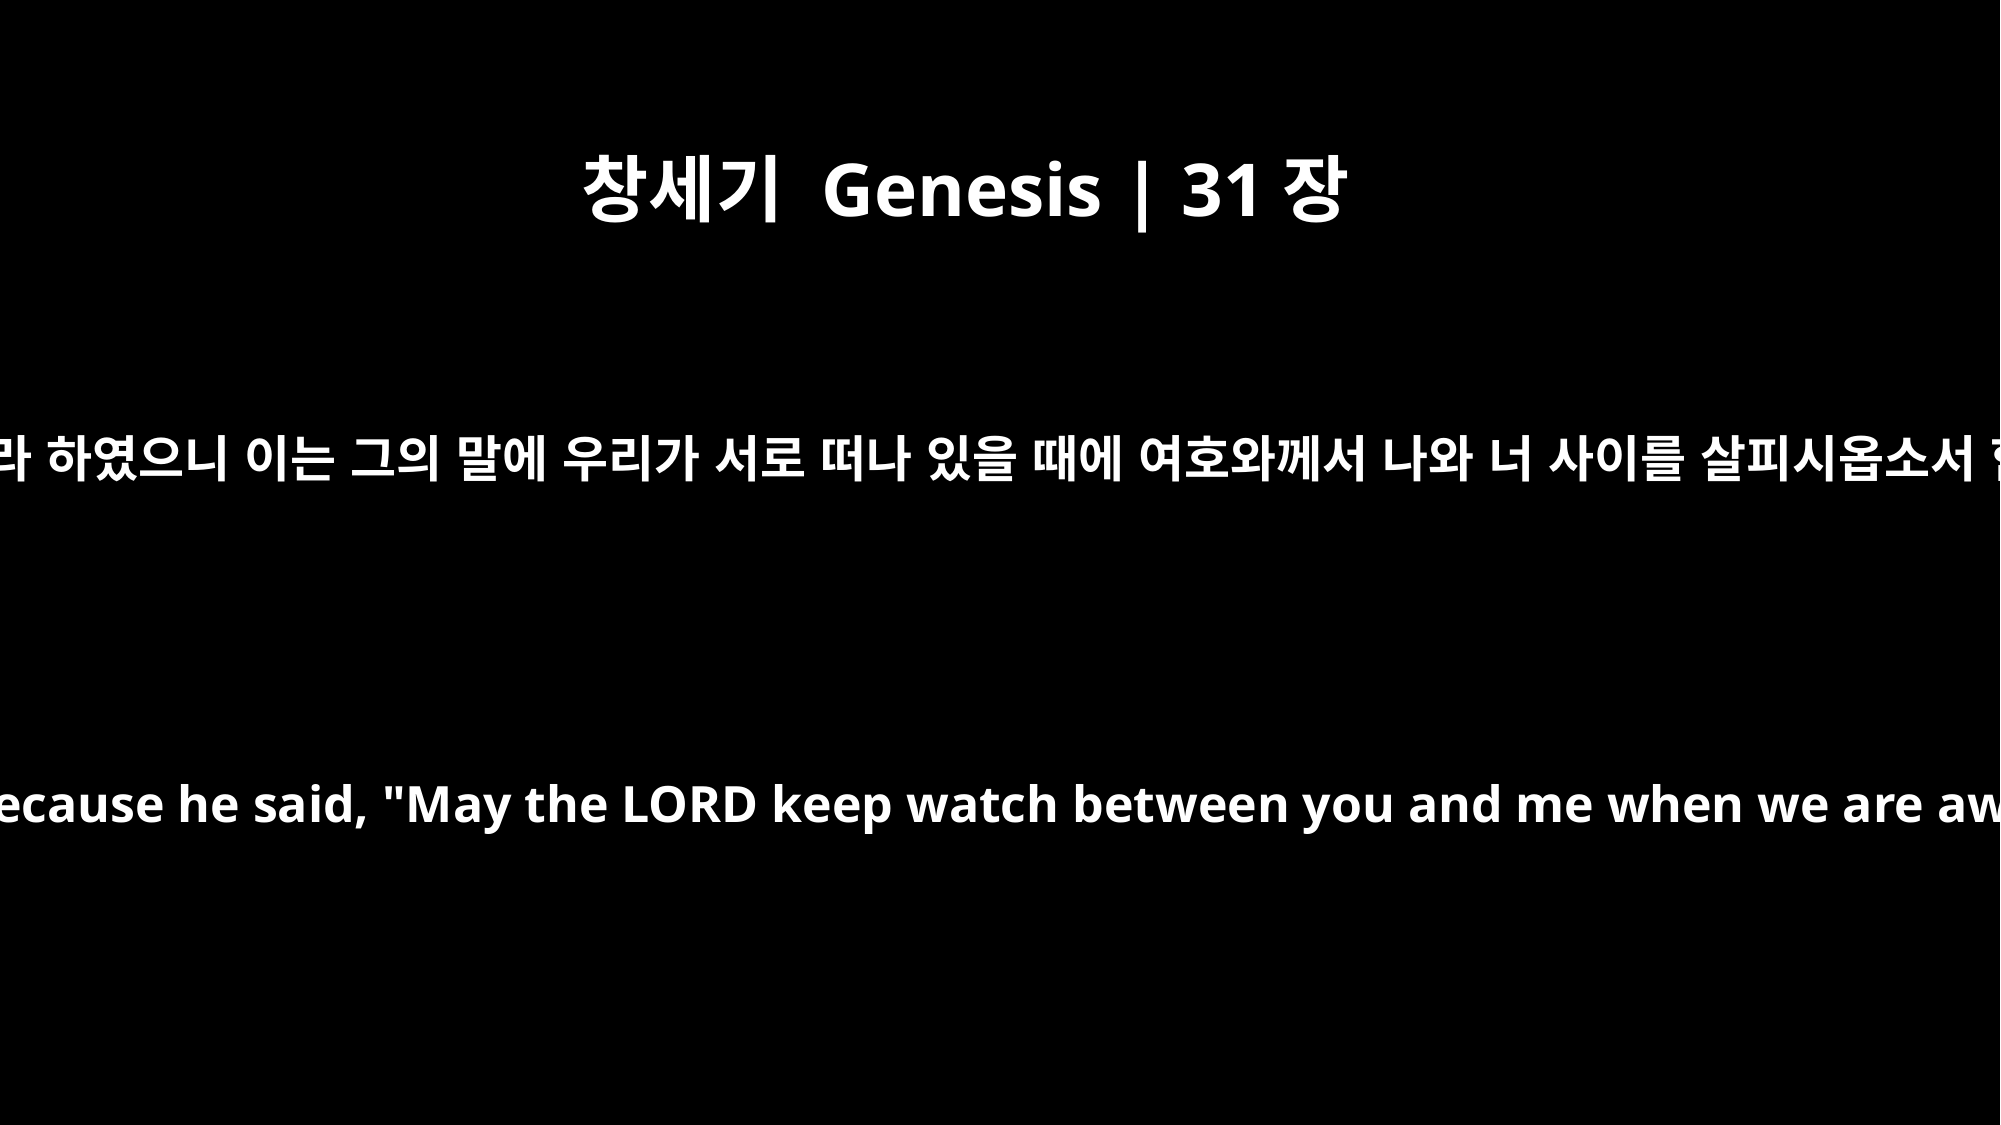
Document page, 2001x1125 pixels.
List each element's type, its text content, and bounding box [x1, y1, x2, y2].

text_box 49 또 미스바라 하였으니 이는 그의 말에 우리가 서로 떠나 있을 때에 여호와께서 나와 너 사이를 살피시옵소서 함이라 [0, 359, 2000, 495]
text_box It was also called Mizpah, because he said, "May the LORD keep watch between you and me when we are away from each other. [0, 764, 2000, 840]
text_box 창세기 Genesis | 31장 [566, 136, 1365, 239]
